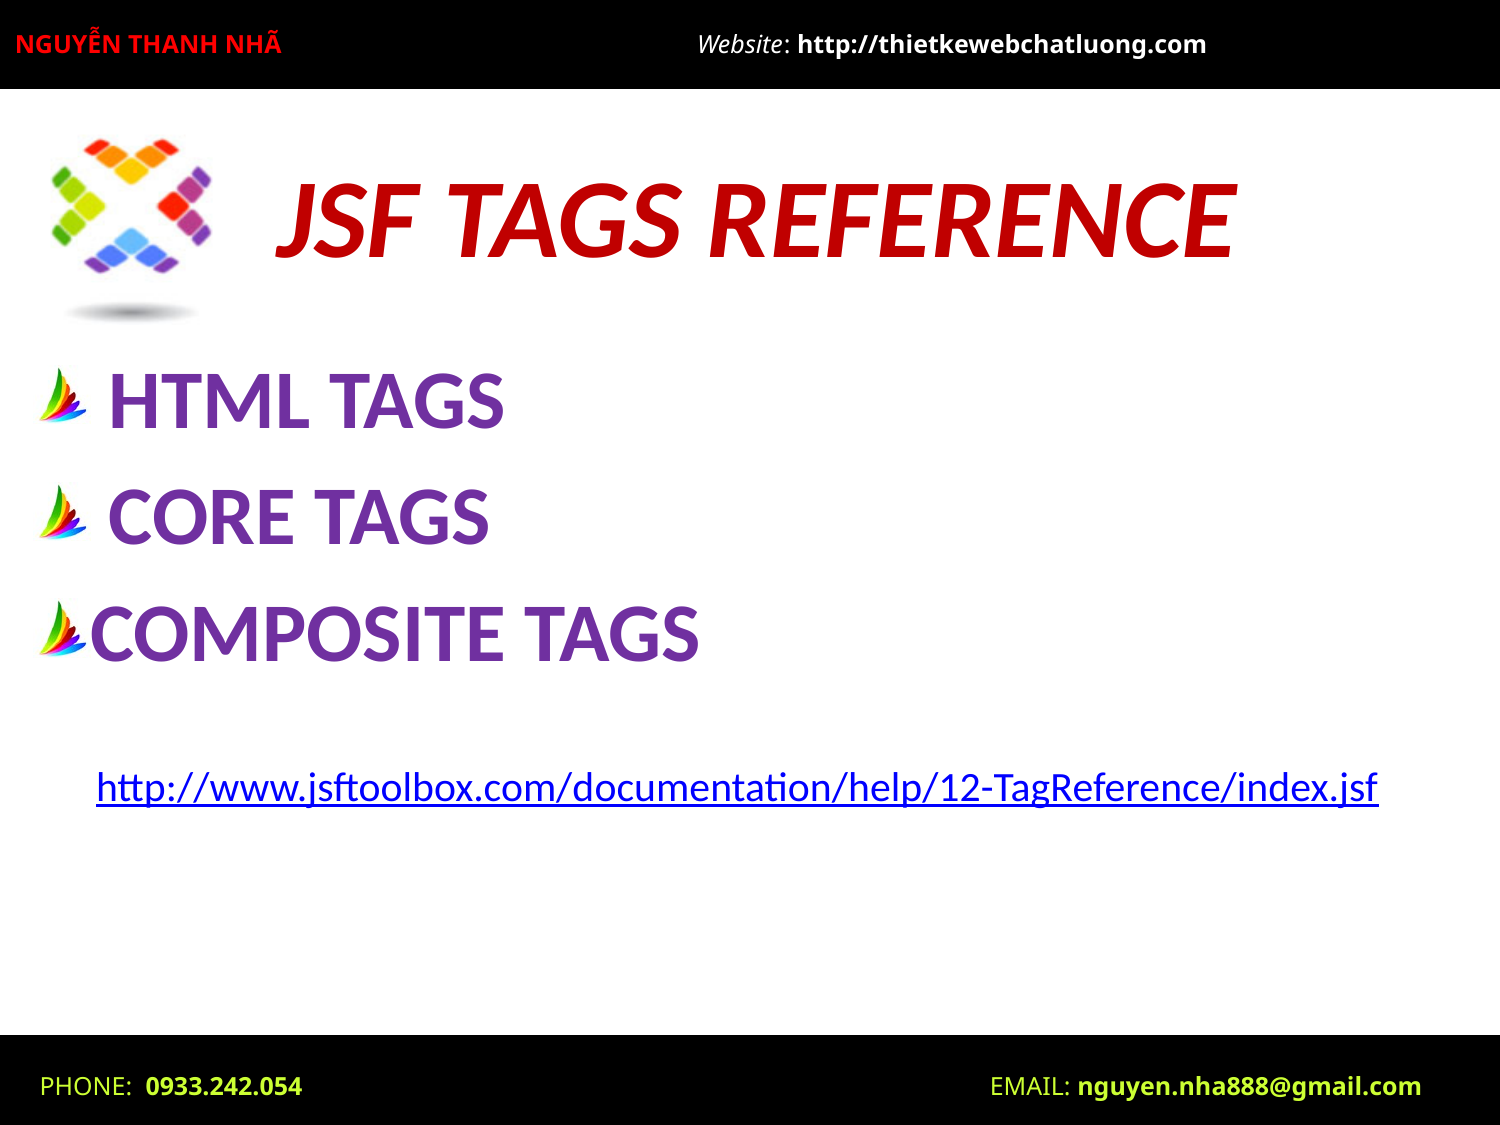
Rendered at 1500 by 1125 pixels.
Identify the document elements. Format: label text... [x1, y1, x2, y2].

list HTML TAGS CORE TAGS COMPOSITE TAGS [18, 337, 1482, 1013]
picture [24, 112, 250, 325]
picture [33, 598, 91, 658]
picture [33, 365, 91, 424]
list JSF TAGS REFERENCE [262, 137, 1488, 300]
picture [33, 482, 91, 541]
text_box http://www.jsftoolbox.com/documentation/help/12-TagReference/index.jsf [81, 751, 1394, 817]
